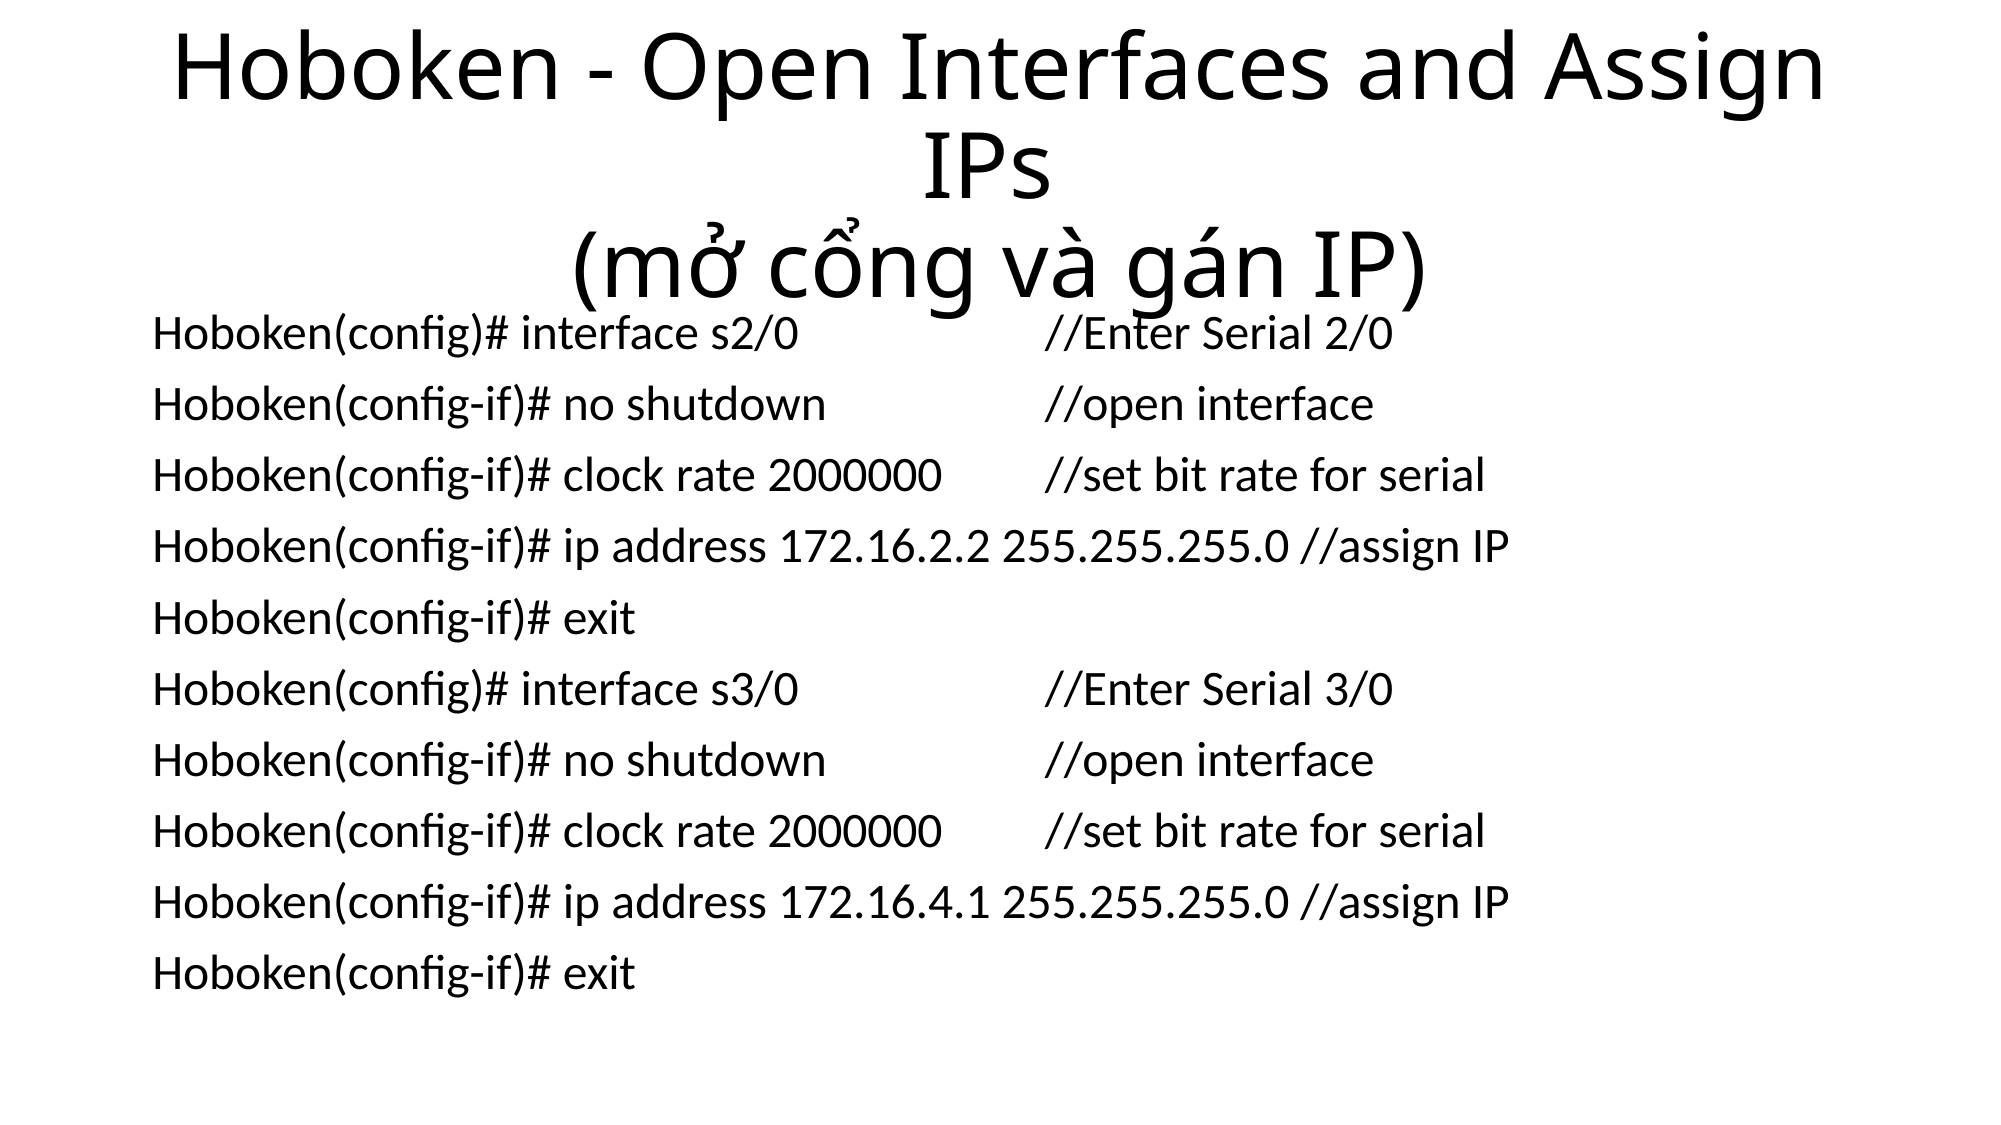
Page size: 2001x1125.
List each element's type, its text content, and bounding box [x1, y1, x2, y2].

title Hoboken - Open Interfaces and Assign IPs (mở cổng và gán IP) [137, 59, 1863, 278]
list Hoboken(config)# interface s2/0 //Enter Serial 2/0 Hoboken(config-if)# no shutdown //open interface Hoboken(config-if)# clock rate 2000000 //set bit rate for serial Hoboken(config-if)# ip address 172.16.2.2 255.255.255.0 //assign IP Hoboken(config-if)# exit Hoboken(config)# interface s3/0 //Enter Serial 3/0 Hoboken(config-if)# no shutdown //open interface Hoboken(config-if)# clock rate 2000000 //set bit rate for serial Hoboken(config-if)# ip address 172.16.4.1 255.255.255.0 //assign IP Hoboken(config-if)# exit [137, 299, 1863, 1014]
